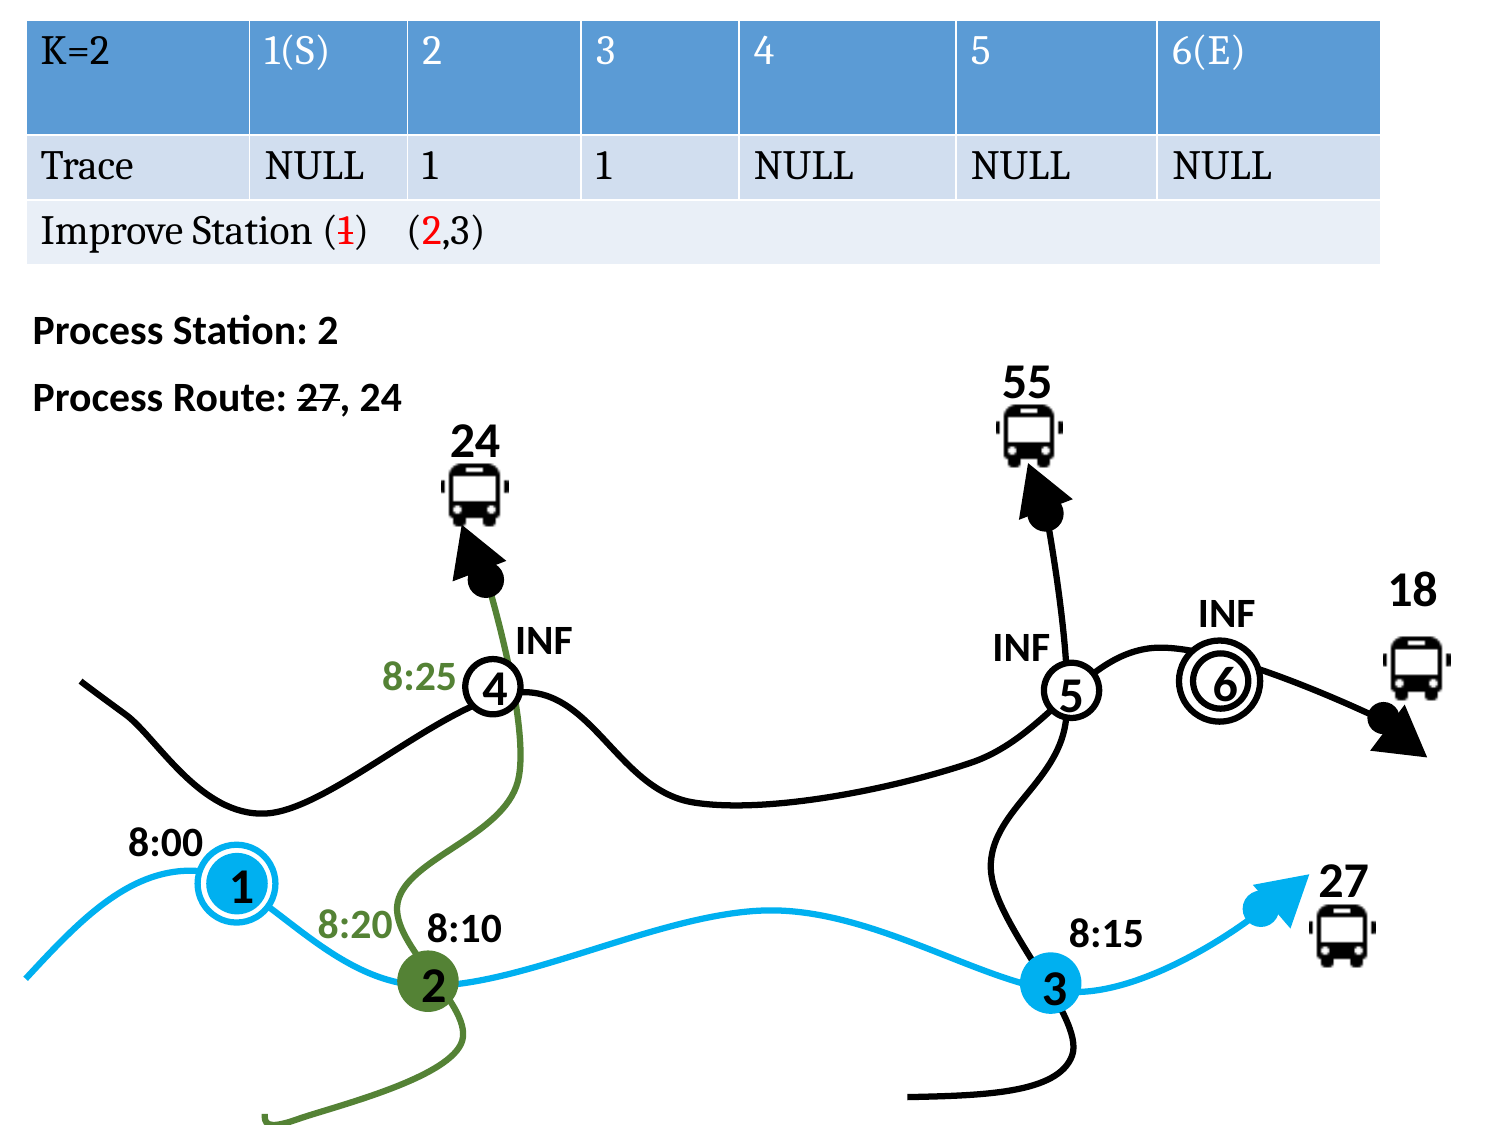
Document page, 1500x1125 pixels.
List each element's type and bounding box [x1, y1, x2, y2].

text_box [17, 362, 418, 428]
table_header [740, 21, 955, 134]
text_box [1372, 549, 1453, 624]
table_cell [27, 201, 1380, 264]
table_cell [408, 136, 580, 199]
picture [1383, 635, 1451, 703]
table_header [408, 21, 580, 134]
table_cell [957, 136, 1156, 199]
table_cell [1158, 136, 1380, 199]
picture [1309, 903, 1376, 970]
table_cell [27, 136, 249, 199]
table_cell [250, 136, 407, 199]
table_header [250, 21, 407, 134]
table_cell [582, 136, 738, 199]
picture [996, 403, 1063, 470]
table_header [1158, 21, 1380, 134]
text_box [987, 340, 1068, 416]
picture [441, 462, 509, 529]
text_box [24, 470, 1428, 1125]
table_header [957, 21, 1156, 134]
table_header [582, 21, 738, 134]
table_cell [740, 136, 955, 199]
text_box [18, 295, 354, 361]
table_header [27, 21, 249, 134]
text_box [435, 399, 516, 475]
